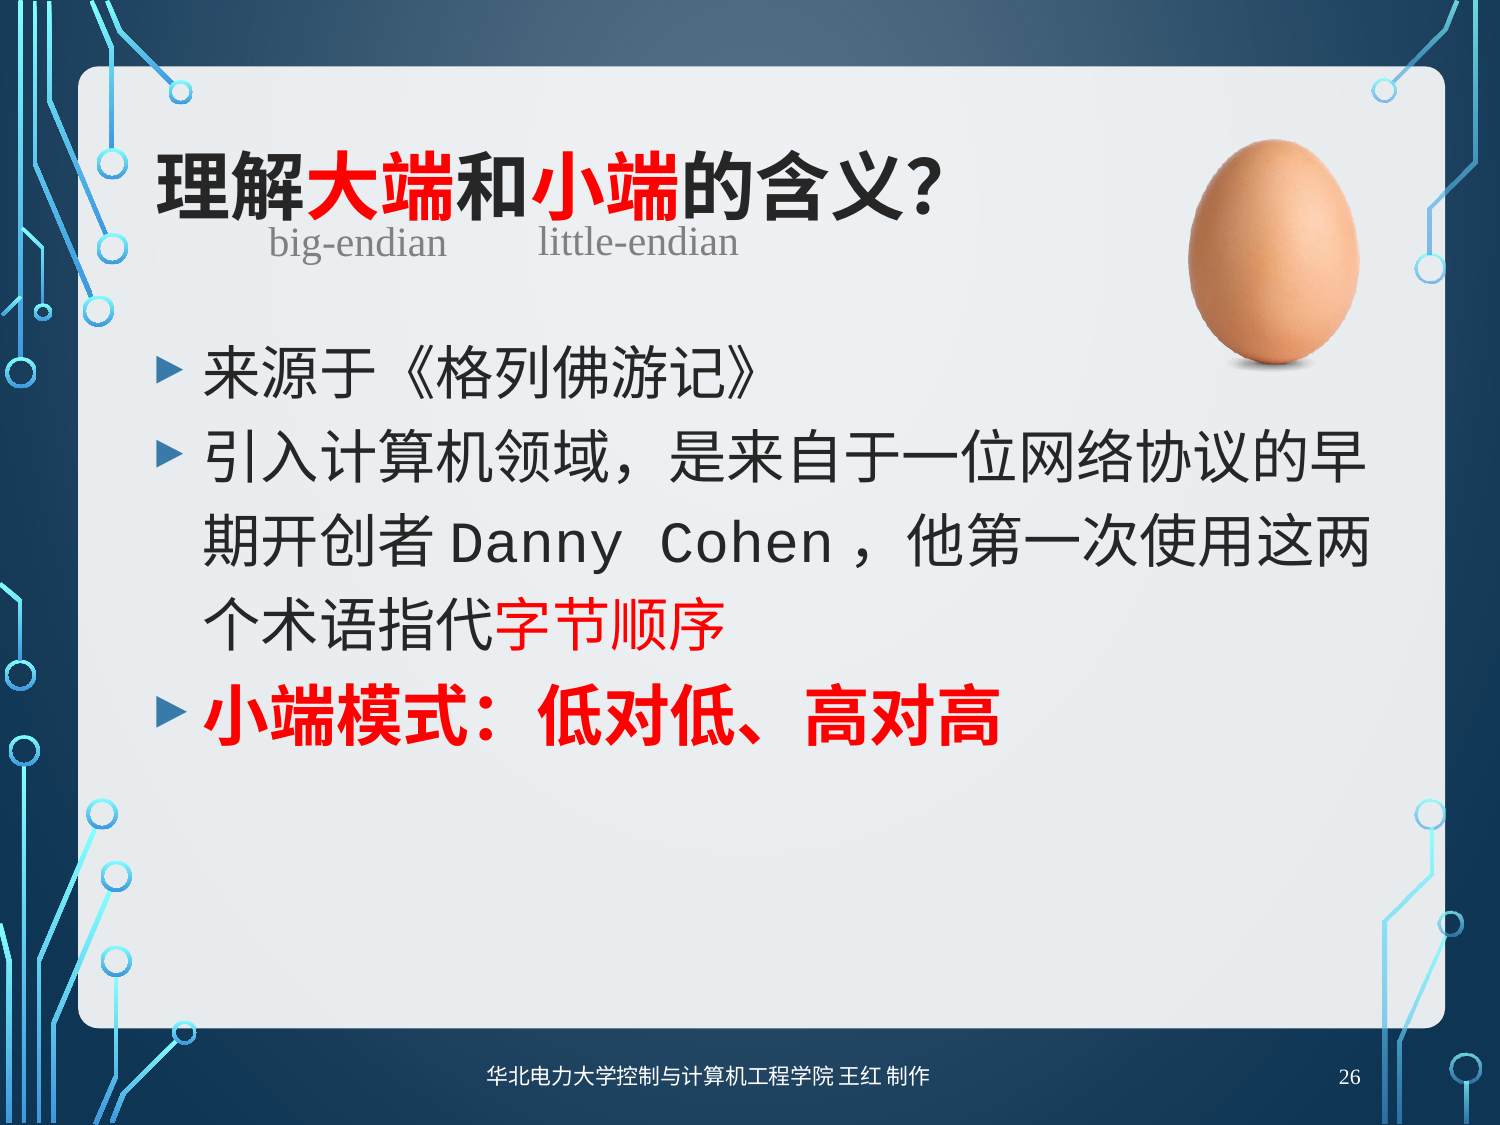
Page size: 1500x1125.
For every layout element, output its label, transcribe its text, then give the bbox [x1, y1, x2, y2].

title 理解大端和小端的含义？ [140, 101, 1125, 279]
slide_number 26 [1281, 1045, 1376, 1106]
picture [1125, 82, 1421, 440]
list 来源于《格列佛游记》 引入计算机领域，是来自于一位网络协议的早期开创者Danny Cohen，他第一次使用这两个术语指代字节顺序 小端模式：低对低、高对高 [140, 314, 1400, 1000]
footer 华北电力大学控制与计算机工程学院 王红 制作 [324, 1046, 1093, 1106]
text_box little-endian [523, 206, 771, 272]
text_box big-endian [253, 207, 501, 273]
